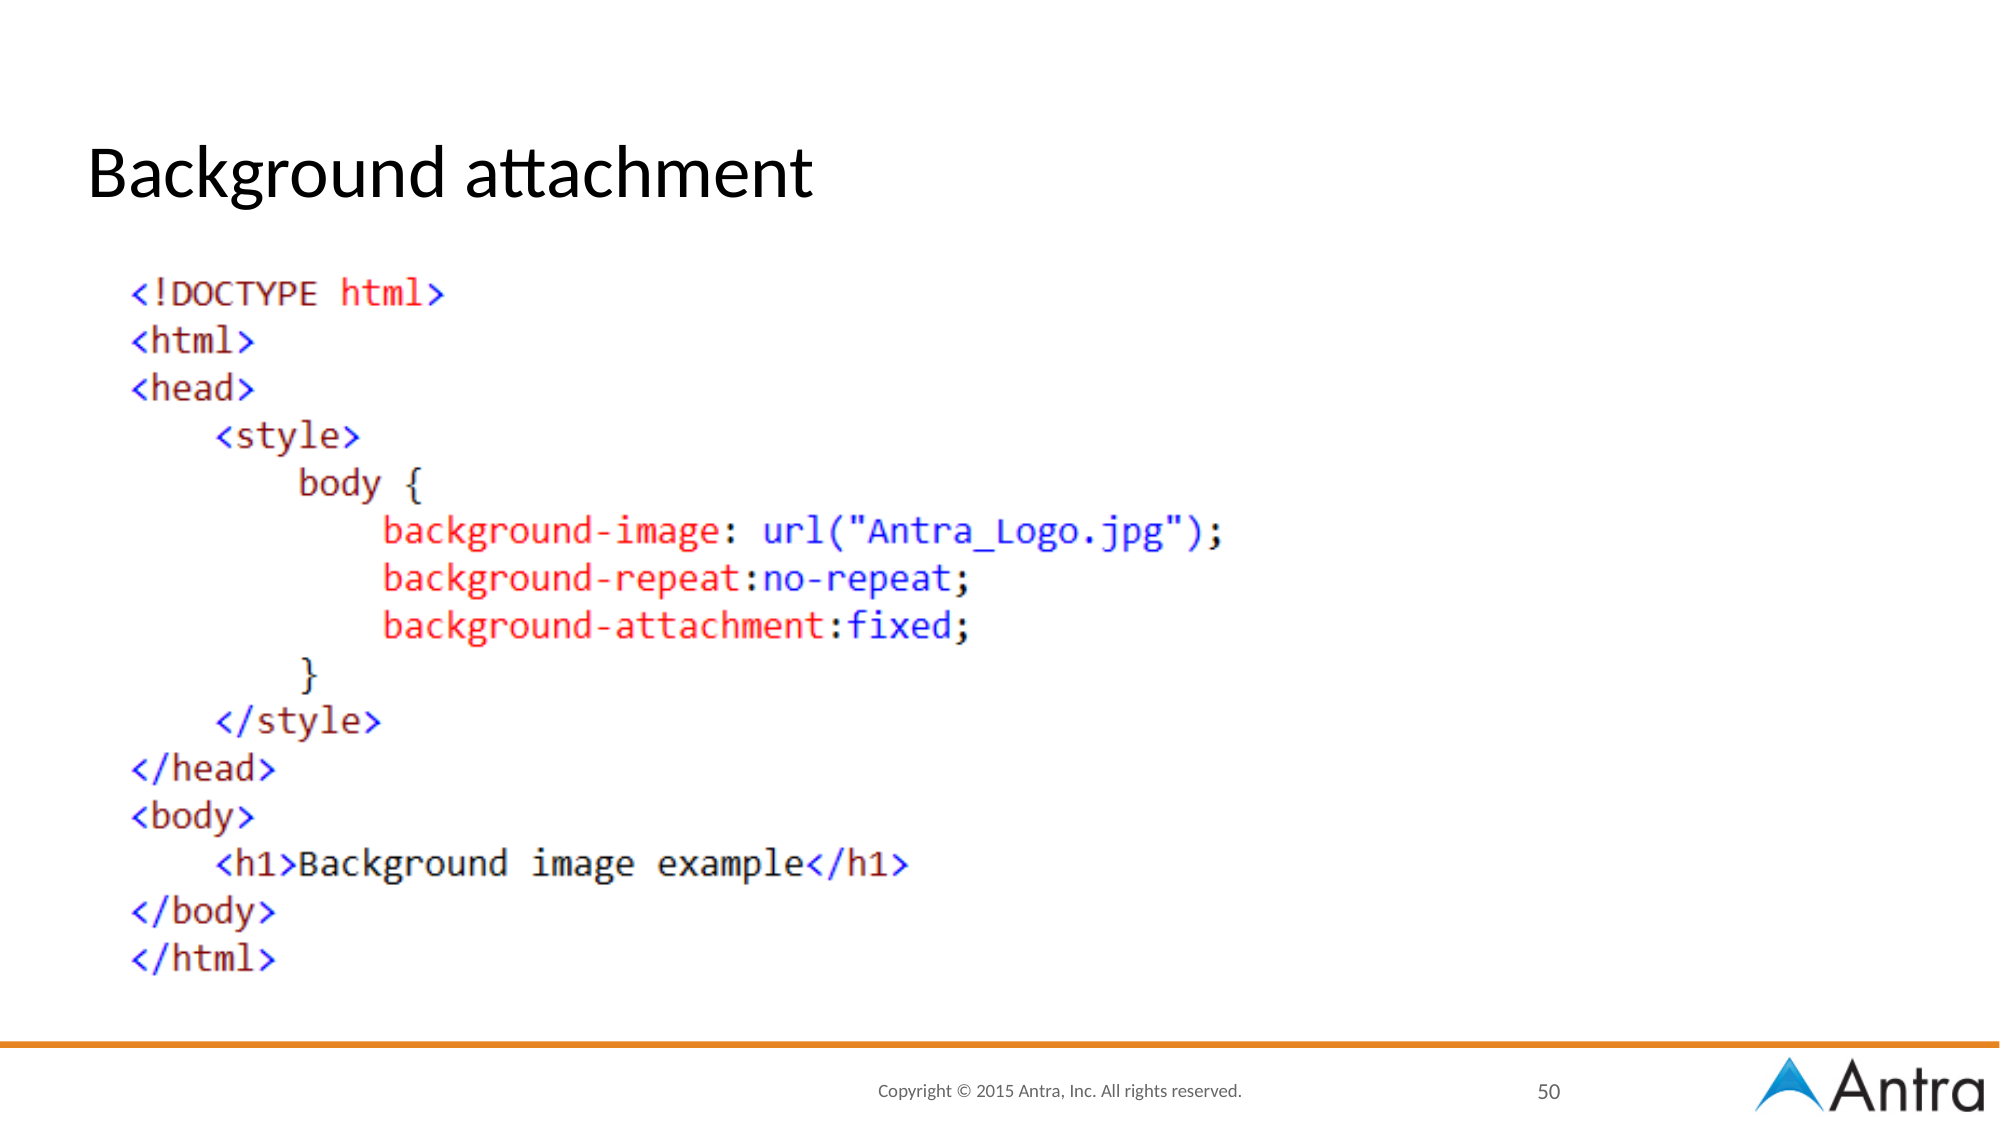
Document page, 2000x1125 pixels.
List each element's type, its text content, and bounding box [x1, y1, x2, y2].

slide_number 50 [1498, 1075, 1561, 1106]
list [86, 252, 1309, 1006]
title Background attachment [87, 66, 1913, 213]
picture [1744, 1048, 1994, 1122]
